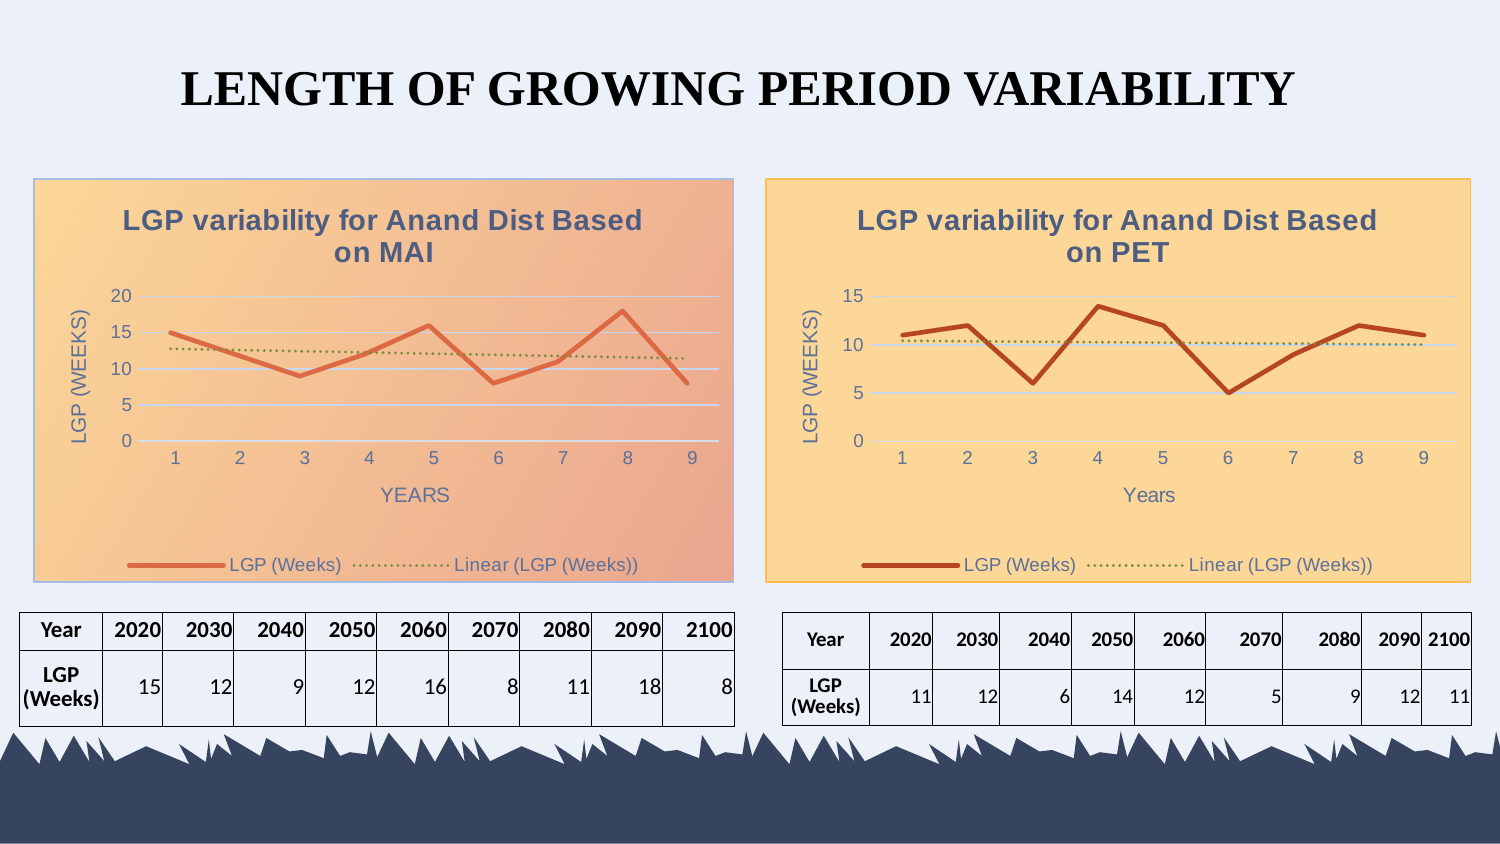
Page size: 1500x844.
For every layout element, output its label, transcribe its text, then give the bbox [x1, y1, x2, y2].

table_header 2090 [592, 613, 662, 650]
table_header 2080 [520, 613, 591, 650]
table_cell 18 [592, 651, 662, 726]
table_cell 12 [1135, 670, 1205, 725]
text_box LENGTH OF GROWING PERIOD VARIABILITY [165, 48, 1334, 123]
table_header 2070 [1206, 613, 1282, 669]
table_header Year [20, 613, 102, 650]
table_cell 11 [520, 651, 591, 726]
table_header 2090 [1362, 613, 1421, 669]
table_header 2020 [103, 613, 162, 650]
table_header Year [783, 613, 869, 669]
table_header 2080 [1283, 613, 1361, 669]
table_header 2100 [663, 613, 734, 650]
table_cell 5 [1206, 670, 1282, 725]
table_header 2040 [1000, 613, 1071, 669]
table_cell 8 [449, 651, 519, 726]
table_header 2060 [1135, 613, 1205, 669]
table_cell 14 [1072, 670, 1134, 725]
table_header 2060 [377, 613, 448, 650]
table_header 2050 [306, 613, 376, 650]
table_cell 9 [234, 651, 305, 726]
chart [764, 177, 1472, 584]
table_header 2050 [1072, 613, 1134, 669]
table_header 2030 [163, 613, 233, 650]
table_header 2040 [234, 613, 305, 650]
table_cell LGP (Weeks) [20, 651, 102, 726]
table_cell LGP (Weeks) [783, 670, 869, 725]
table_cell 12 [163, 651, 233, 726]
table_cell 15 [103, 651, 162, 726]
table_cell 12 [933, 670, 999, 725]
chart [33, 177, 735, 584]
table_cell 12 [306, 651, 376, 726]
table_cell 6 [1000, 670, 1071, 725]
table_header 2020 [870, 613, 932, 669]
table_cell 9 [1283, 670, 1361, 725]
table_header 2030 [933, 613, 999, 669]
table_cell 8 [663, 651, 734, 726]
table_cell 16 [377, 651, 448, 726]
table_header 2100 [1422, 613, 1471, 669]
table_cell 11 [1422, 670, 1471, 725]
table_header 2070 [449, 613, 519, 650]
table_cell 12 [1362, 670, 1421, 725]
table_cell 11 [870, 670, 932, 725]
